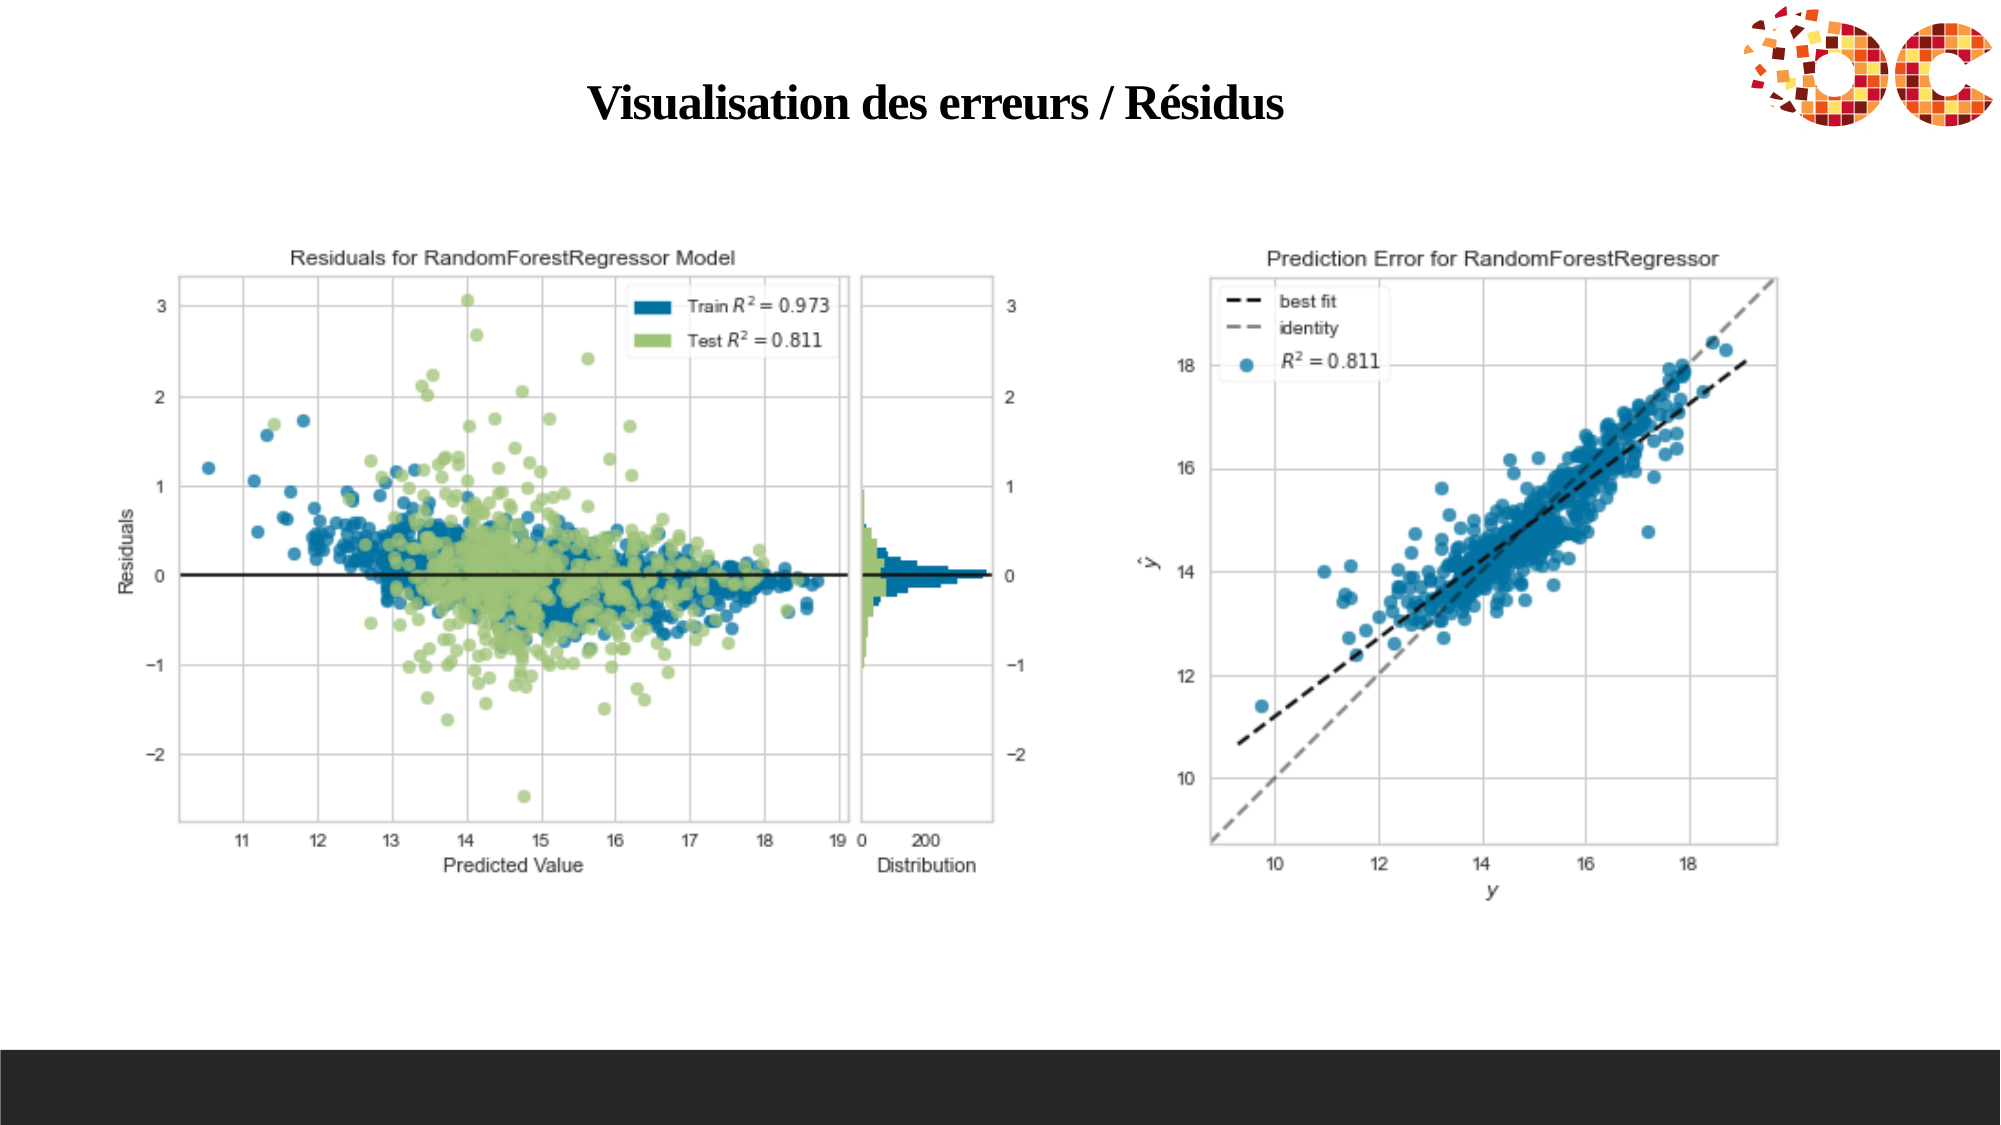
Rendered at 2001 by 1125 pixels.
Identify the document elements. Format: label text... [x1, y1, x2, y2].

picture [1122, 237, 1790, 918]
picture [1743, 5, 1993, 132]
text_box Visualisation des erreurs / Résidus [571, 68, 2000, 177]
picture [106, 237, 1039, 890]
